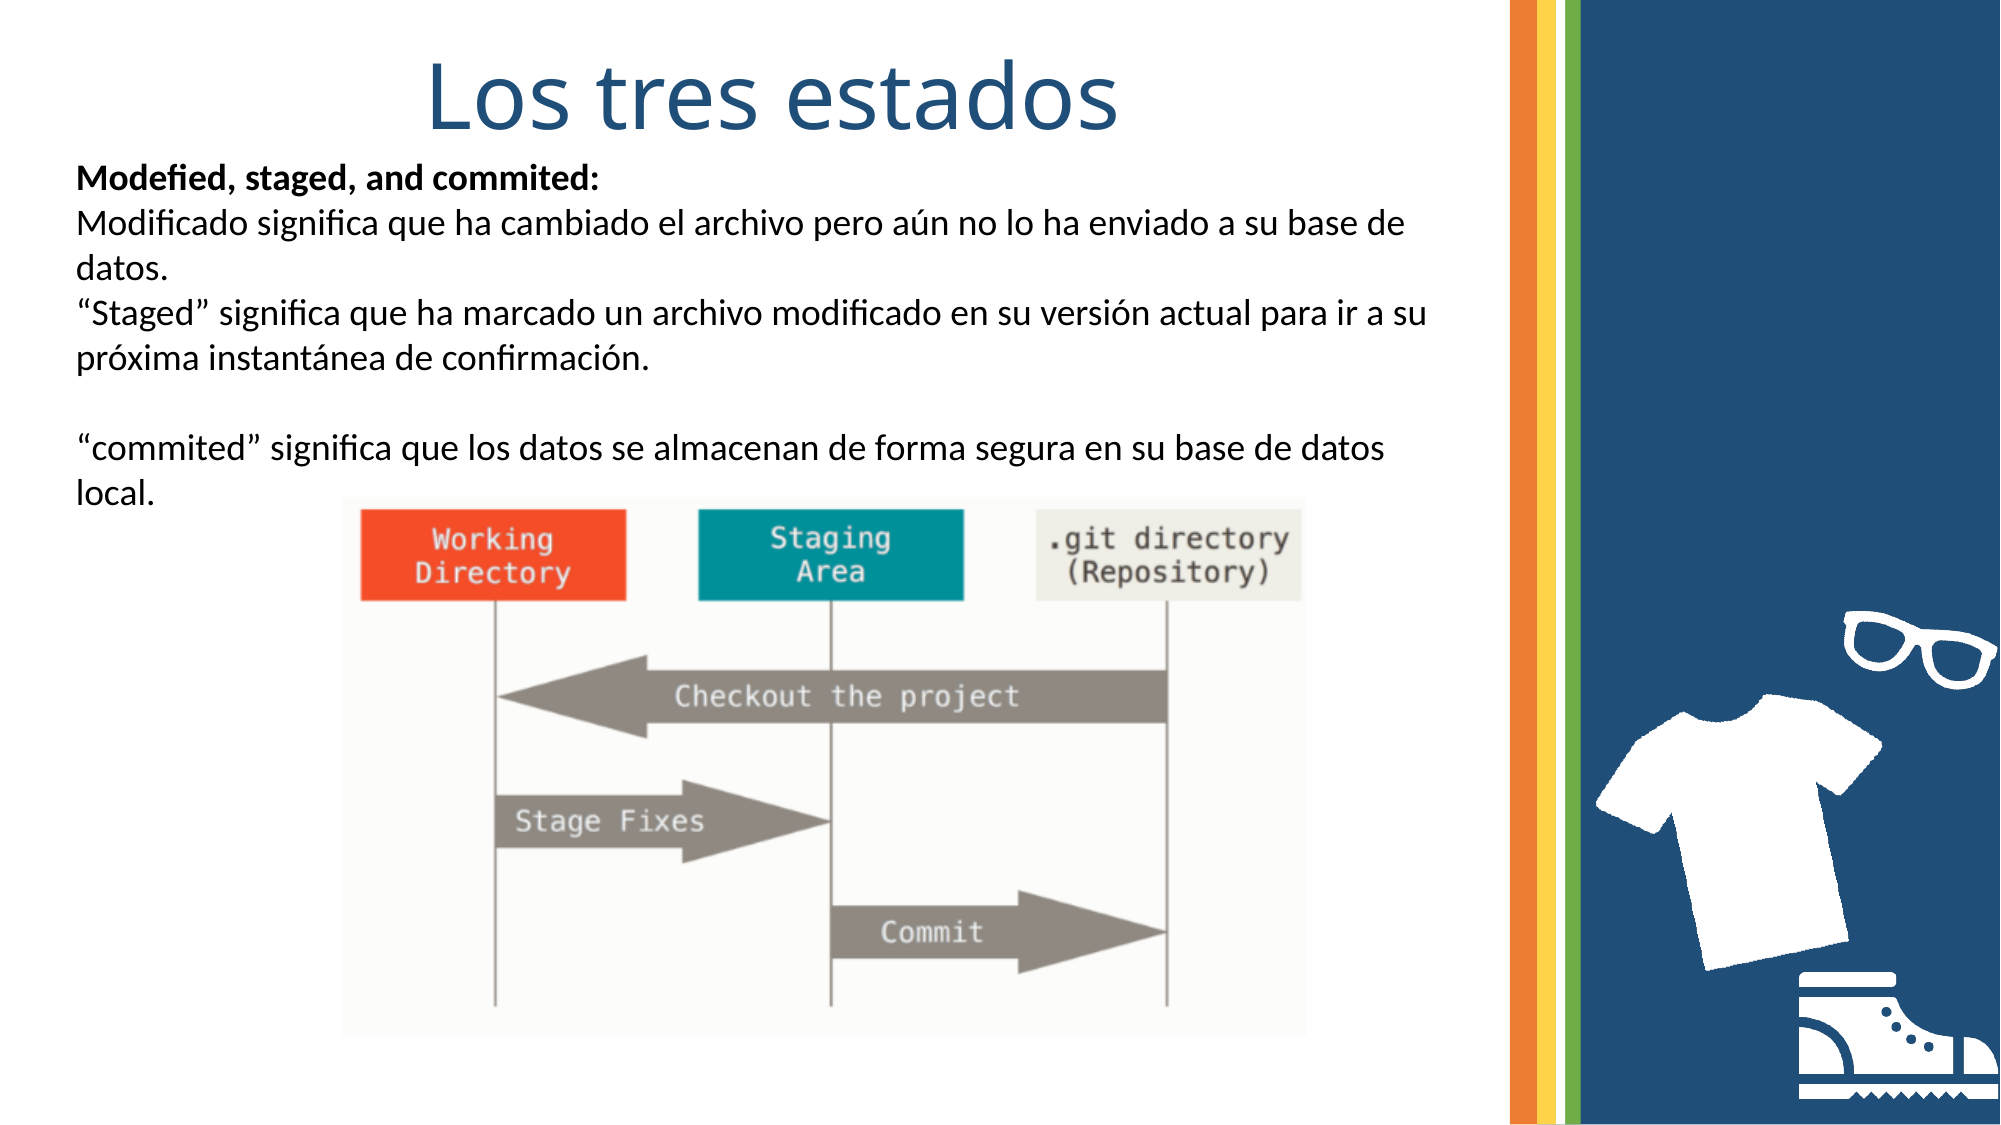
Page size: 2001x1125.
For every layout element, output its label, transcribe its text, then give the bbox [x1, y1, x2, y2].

title Los tres estados [85, 15, 1460, 145]
picture [342, 497, 1307, 1037]
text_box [1509, 0, 2000, 1125]
text_box Modefied, staged, and commited: Modificado significa que ha cambiado el archivo pero aún no lo ha enviado a su base de datos. “Staged” significa que ha marcado un archivo modificado en su versión actual para ir a su próxima instantánea de confirmación. “commited” significa que los datos se almacenan de forma segura en su base de datos local. [61, 145, 1484, 521]
